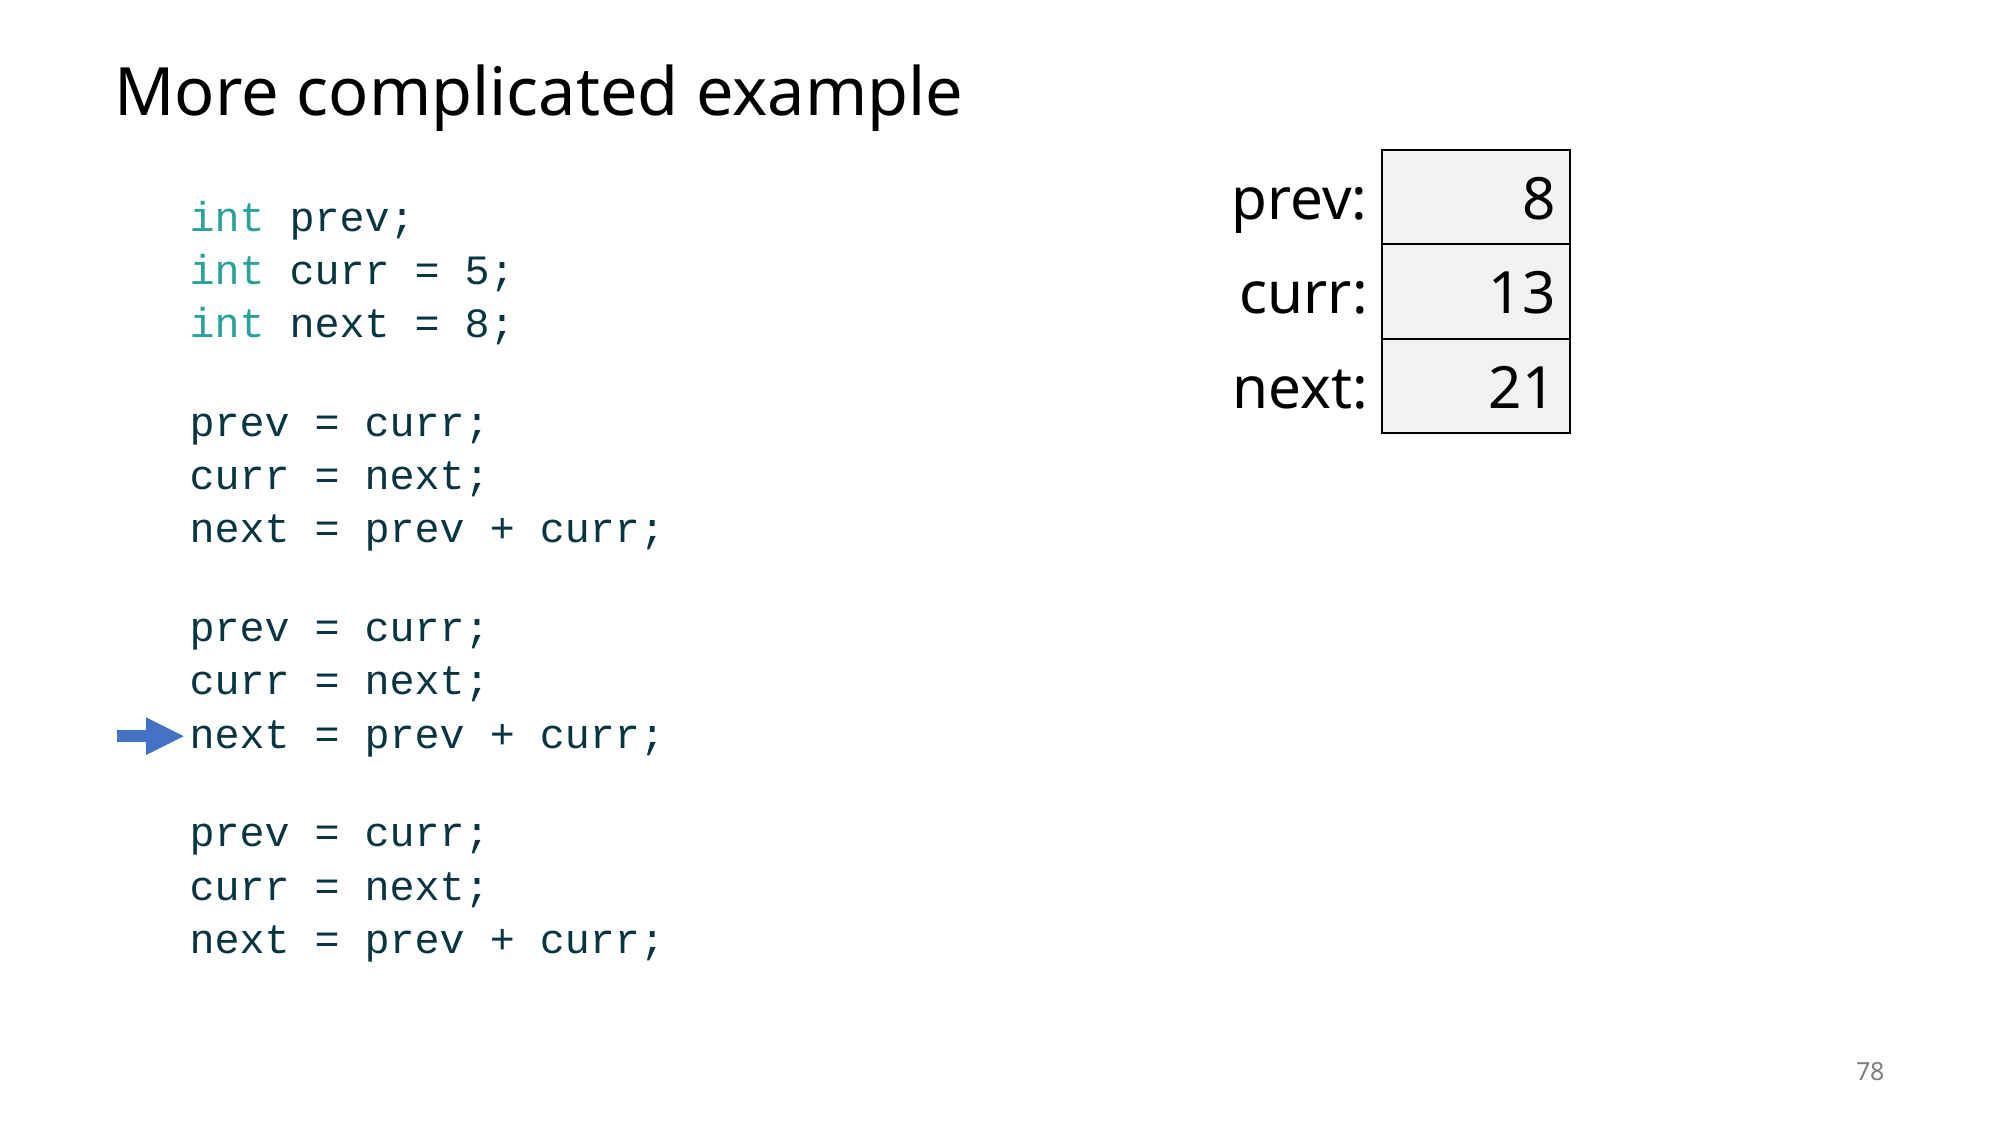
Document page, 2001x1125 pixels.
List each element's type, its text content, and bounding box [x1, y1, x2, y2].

table_header 8 [1383, 151, 1569, 243]
table_cell next: [1194, 339, 1381, 433]
slide_number 78 [1749, 1042, 1900, 1103]
title More complicated example [99, 37, 1900, 150]
table_cell curr: [1194, 244, 1381, 339]
table_header prev: [1194, 150, 1381, 244]
list int prev; int curr = 5; int next = 8; prev = curr; curr = next; next = prev + curr; prev = curr; curr = next; next = prev + curr; prev = curr; curr = next; next = prev + curr; [99, 187, 1900, 1013]
table_cell 13 [1383, 245, 1569, 338]
table_cell 21 [1383, 340, 1569, 432]
